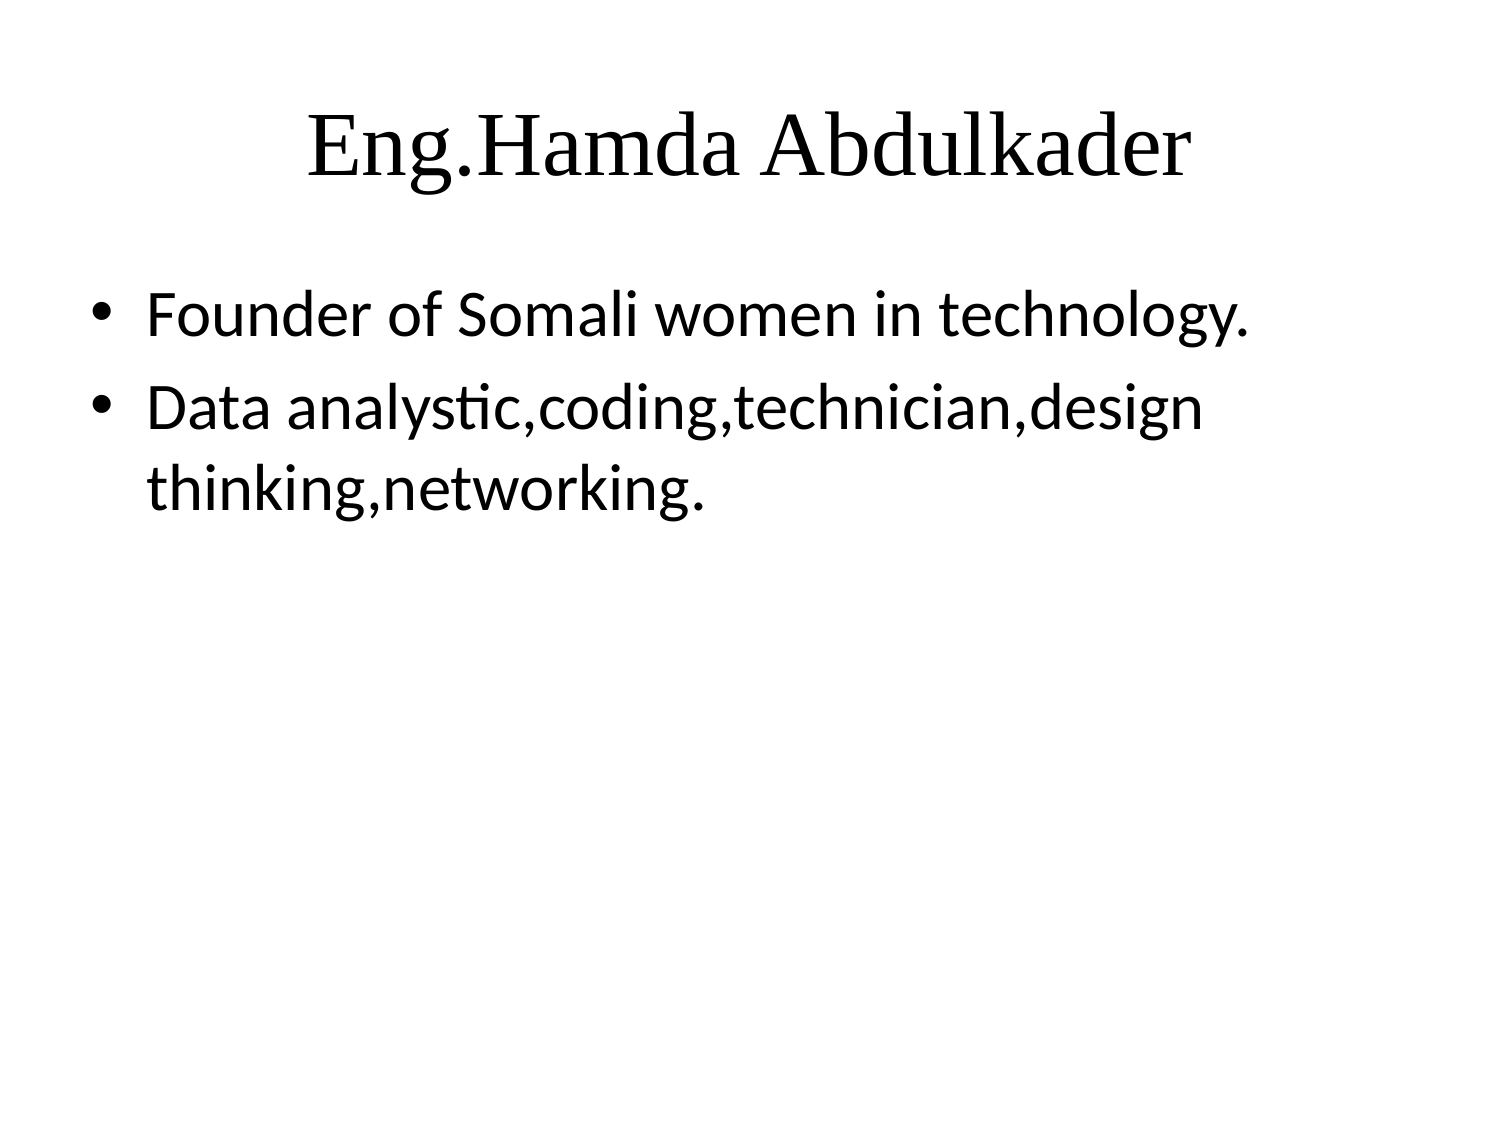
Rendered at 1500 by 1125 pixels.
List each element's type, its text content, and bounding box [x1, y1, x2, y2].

title Eng.Hamda Abdulkader [75, 45, 1425, 233]
list Founder of Somali women in technology. Data analystic,coding,technician,design thinking,networking. [75, 262, 1425, 1005]
